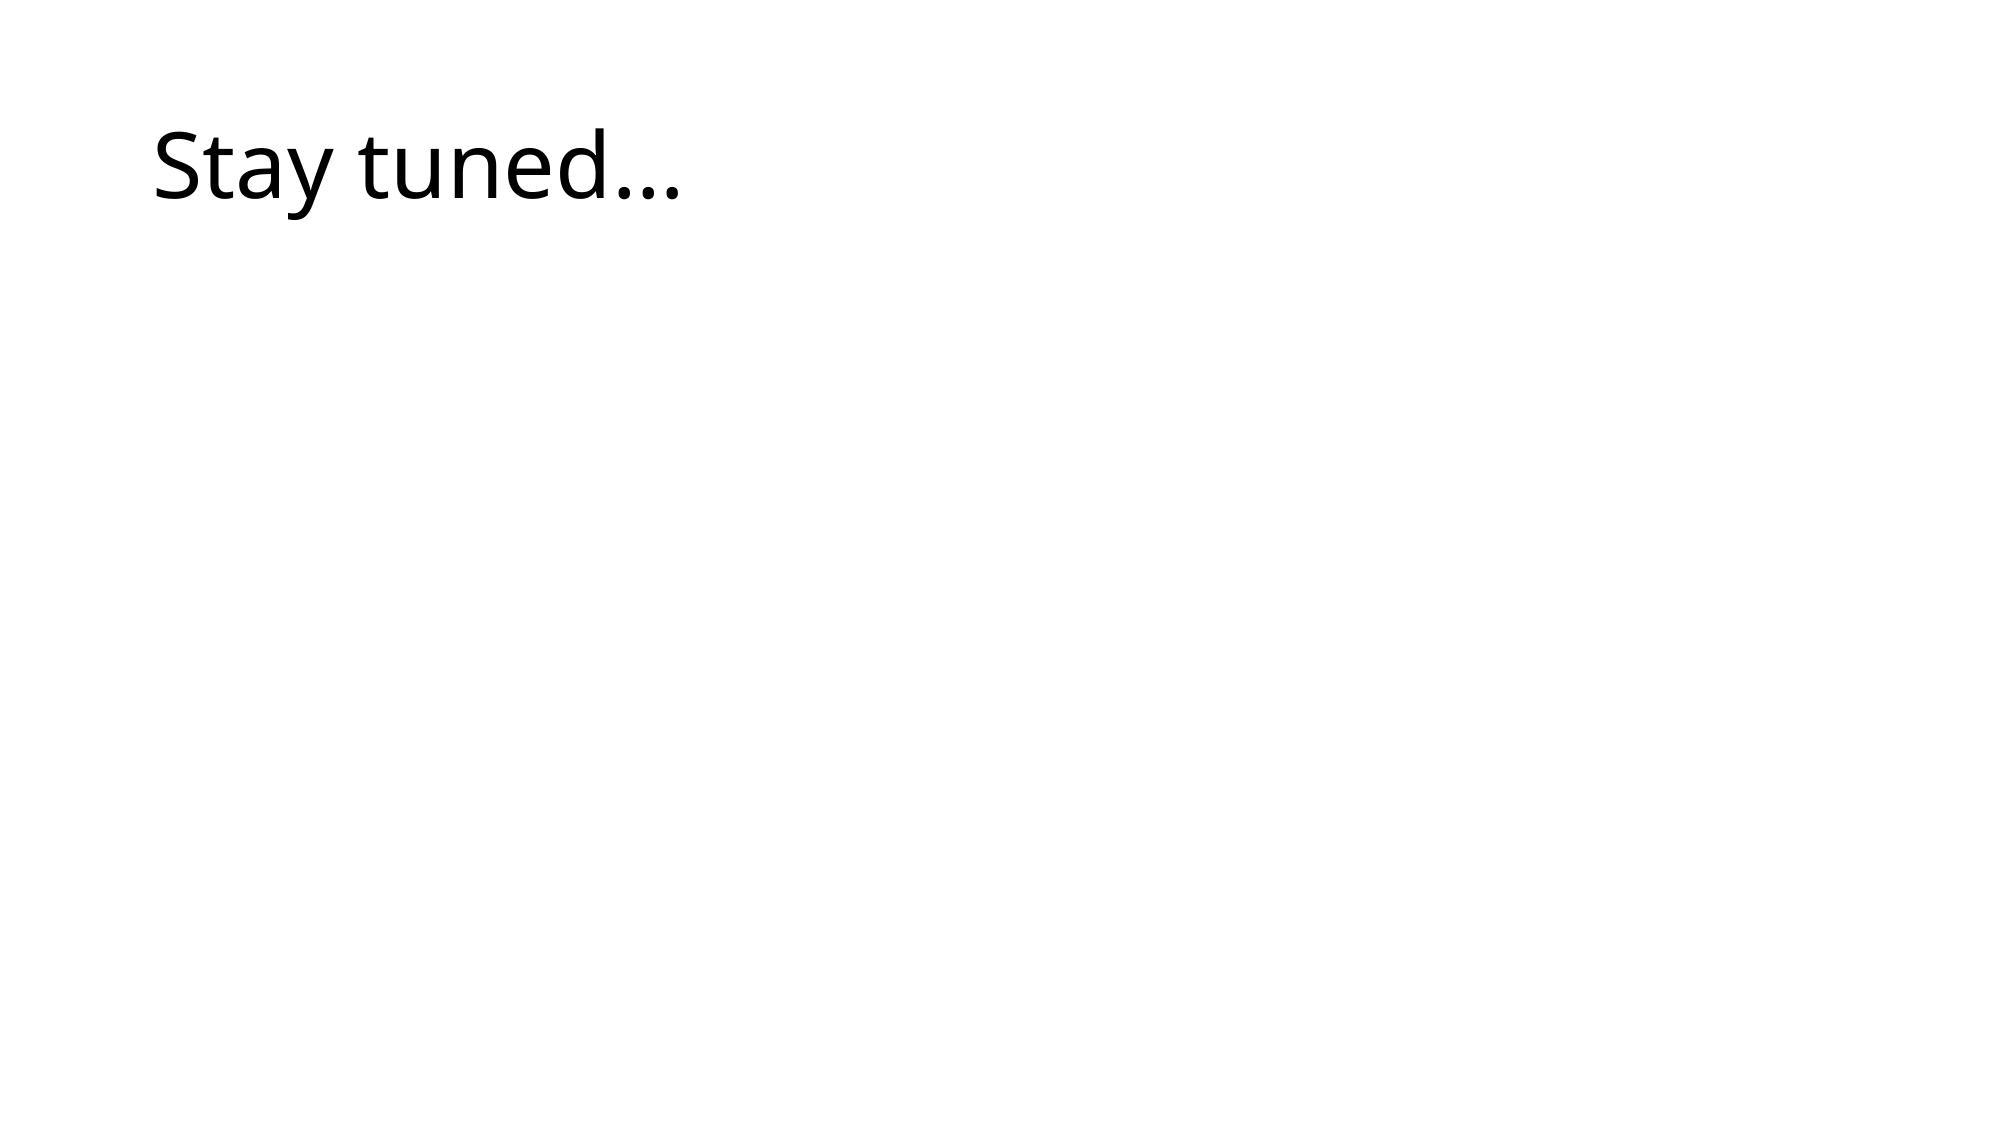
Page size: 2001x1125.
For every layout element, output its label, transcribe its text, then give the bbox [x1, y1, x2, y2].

title Stay tuned… [137, 59, 1863, 278]
